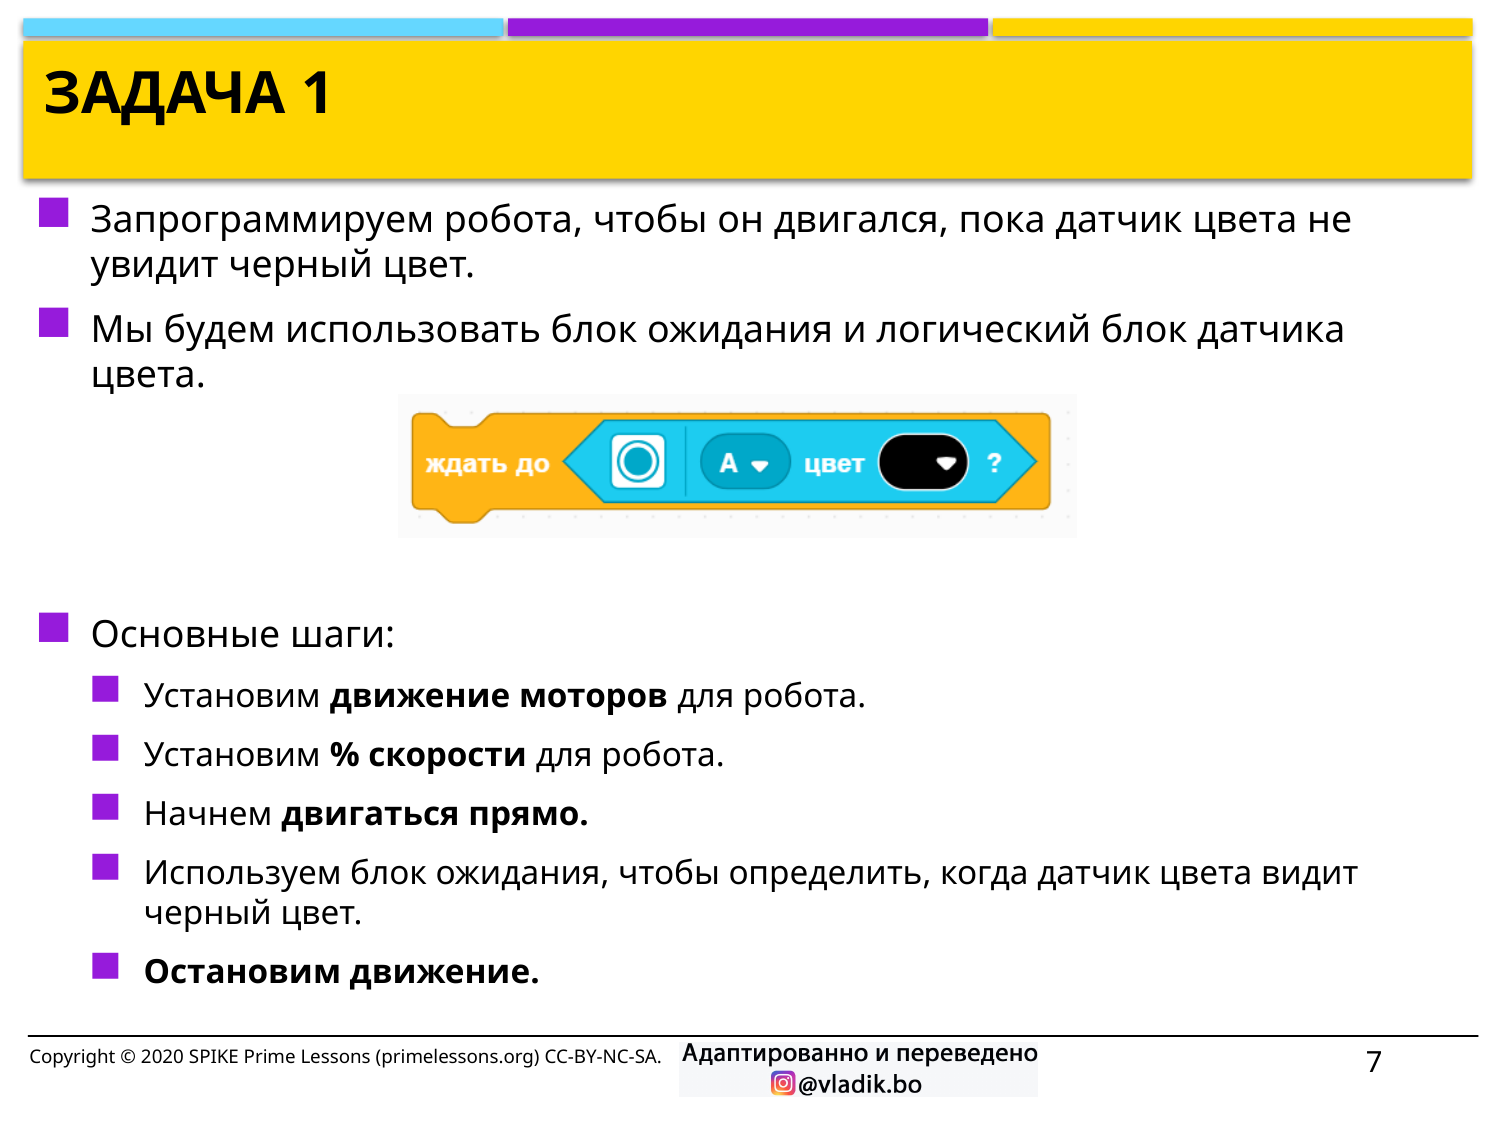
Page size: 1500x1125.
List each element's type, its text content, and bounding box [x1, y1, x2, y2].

footer Copyright © 2020 SPIKE Prime Lessons (primelessons.org) CC-BY-NC-SA. [14, 1036, 1157, 1097]
picture [398, 394, 1077, 539]
list Запрограммируем робота, чтобы он двигался, пока датчик цвета не увидит черный цвет. Мы будем использовать блок ожидания и логический блок датчика цвета. Основные шаги: Установим движение моторов для робота. Установим % скорости для робота. Начнем двигаться прямо. Используем блок ожидания, чтобы определить, когда датчик цвета видит черный цвет. Остановим движение. [25, 187, 1475, 1021]
slide_number 7 [1351, 1036, 1478, 1097]
picture [679, 1042, 1039, 1098]
title Задача 1 [28, 48, 1464, 172]
